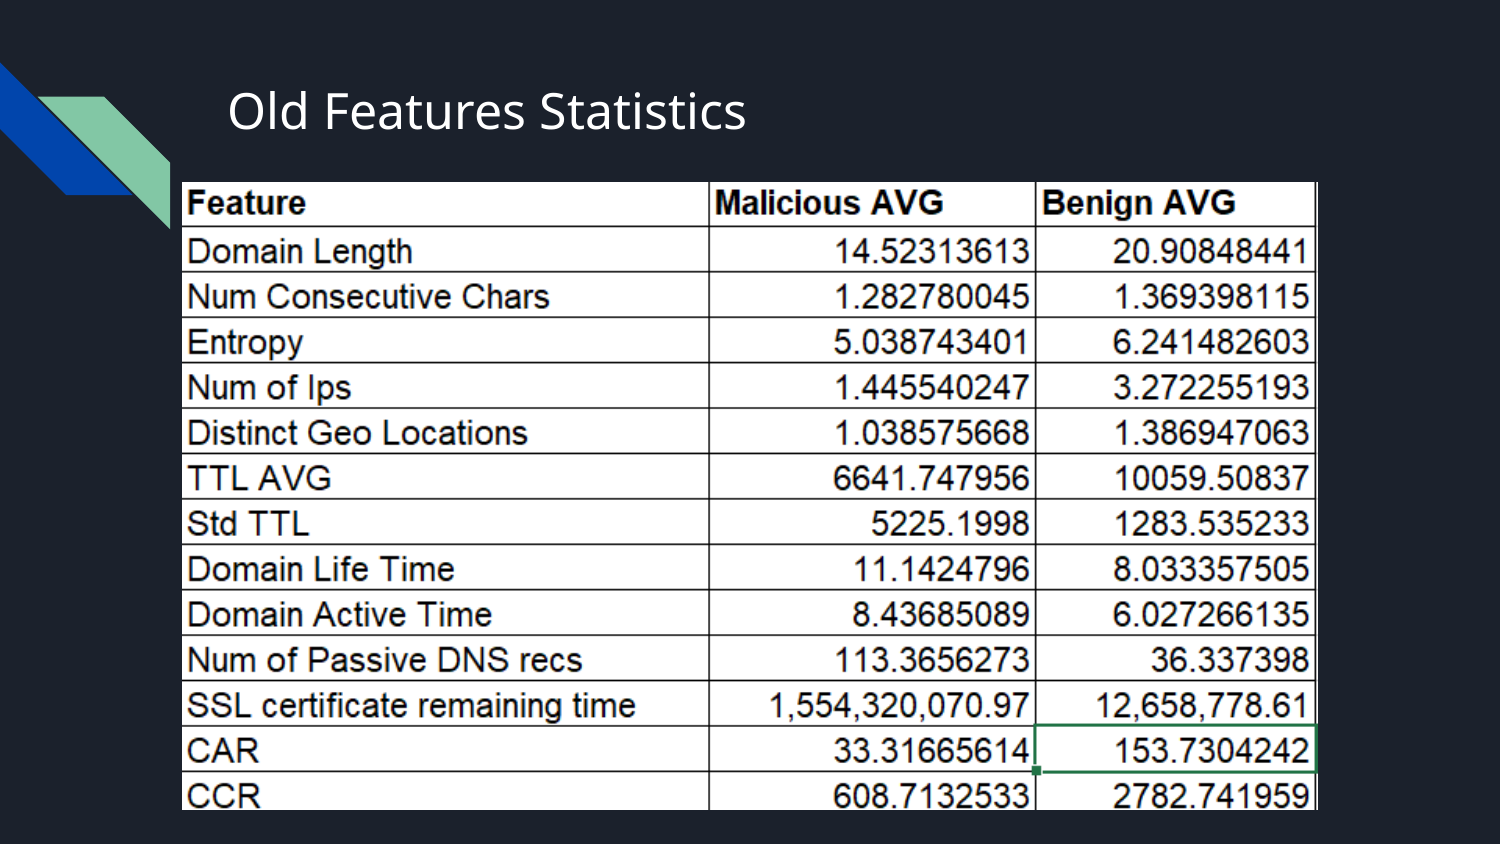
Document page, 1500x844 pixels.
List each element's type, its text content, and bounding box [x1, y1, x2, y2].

title Old Features Statistics [212, 64, 1368, 215]
picture [181, 182, 1319, 810]
